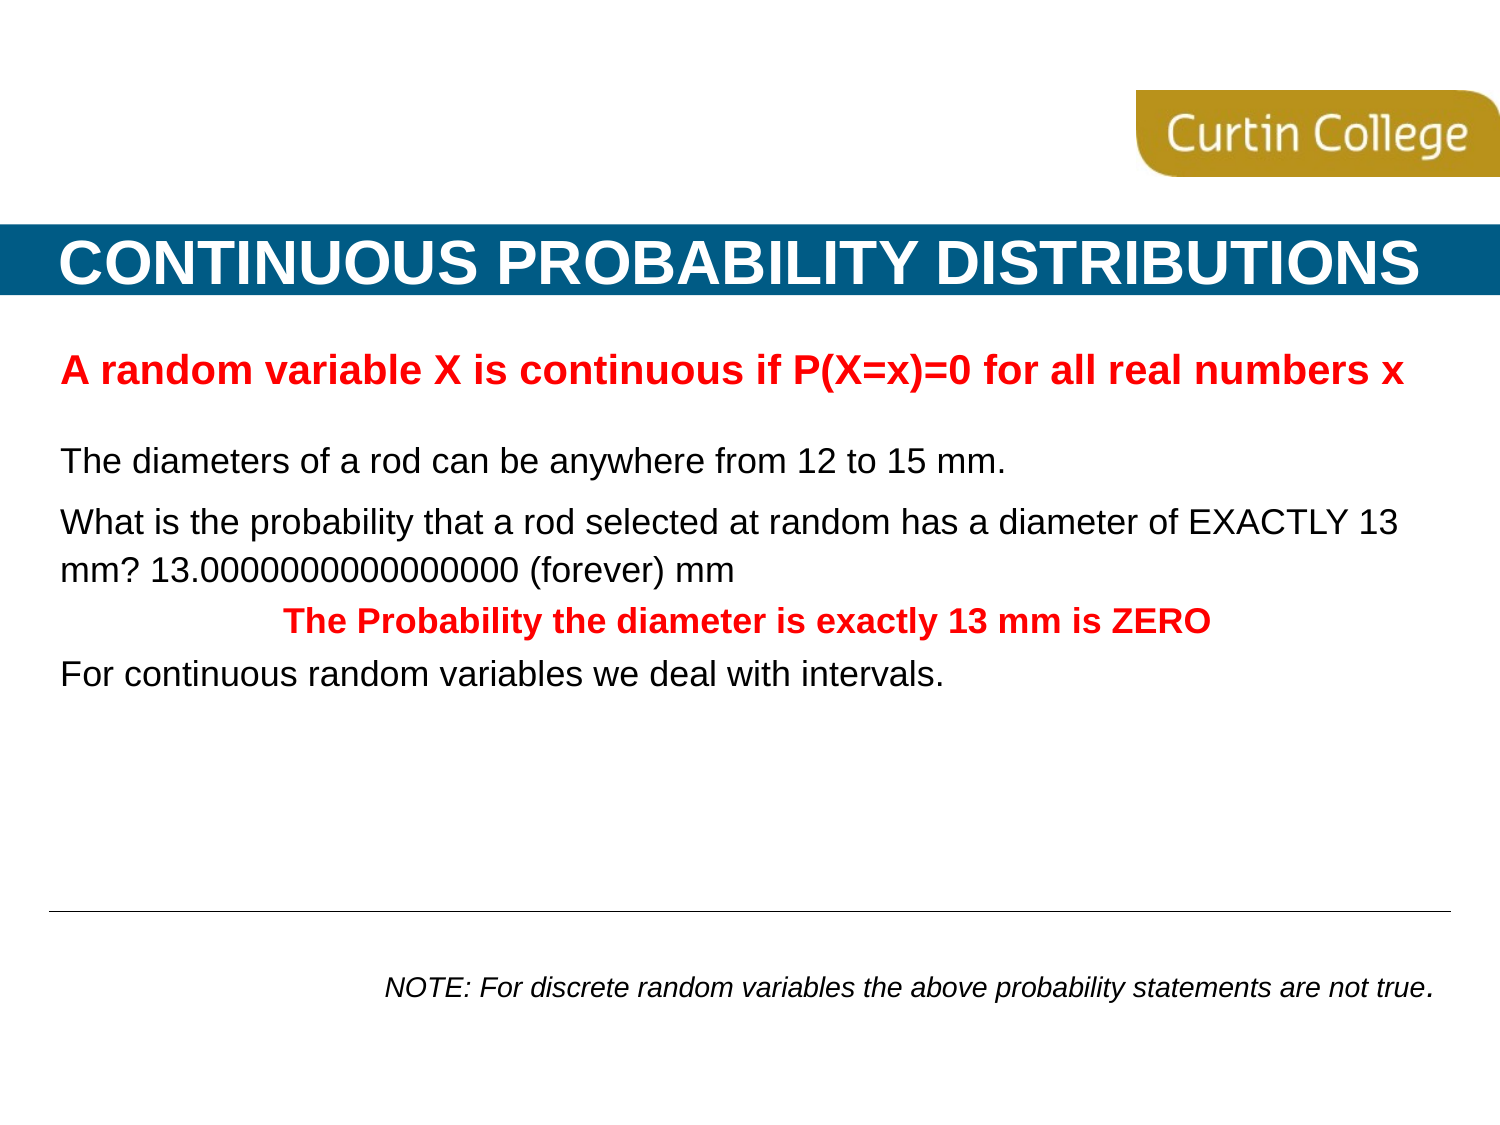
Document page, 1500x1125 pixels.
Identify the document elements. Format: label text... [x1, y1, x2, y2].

list A random variable X is continuous if P(X=x)=0 for all real numbers x [45, 329, 1451, 401]
picture [1136, 90, 1500, 177]
title Continuous probability distributions [0, 224, 1500, 296]
